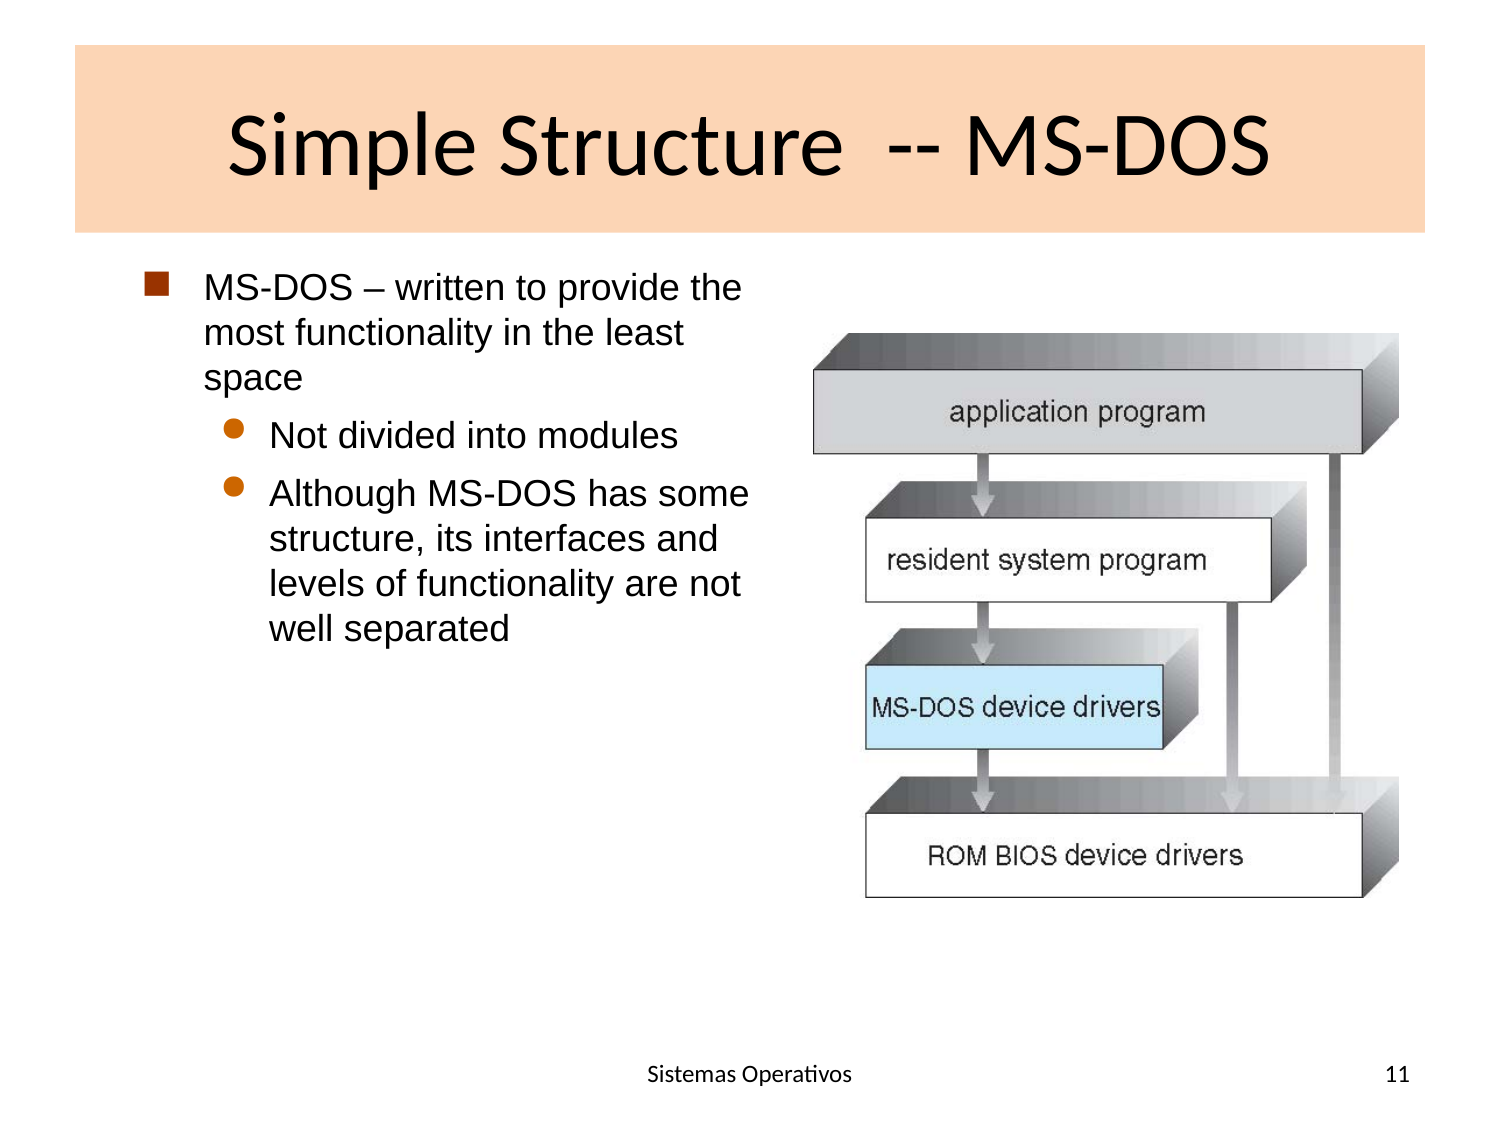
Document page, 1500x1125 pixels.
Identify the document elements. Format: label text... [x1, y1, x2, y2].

text_box MS-DOS – written to provide the most functionality in the least space Not divided into modules Although MS-DOS has some structure, its interfaces and levels of functionality are not well separated [132, 255, 782, 999]
picture [812, 333, 1399, 898]
title Simple Structure -- MS-DOS [75, 45, 1425, 233]
slide_number 11 [1074, 1042, 1425, 1103]
footer Sistemas Operativos [512, 1042, 988, 1103]
